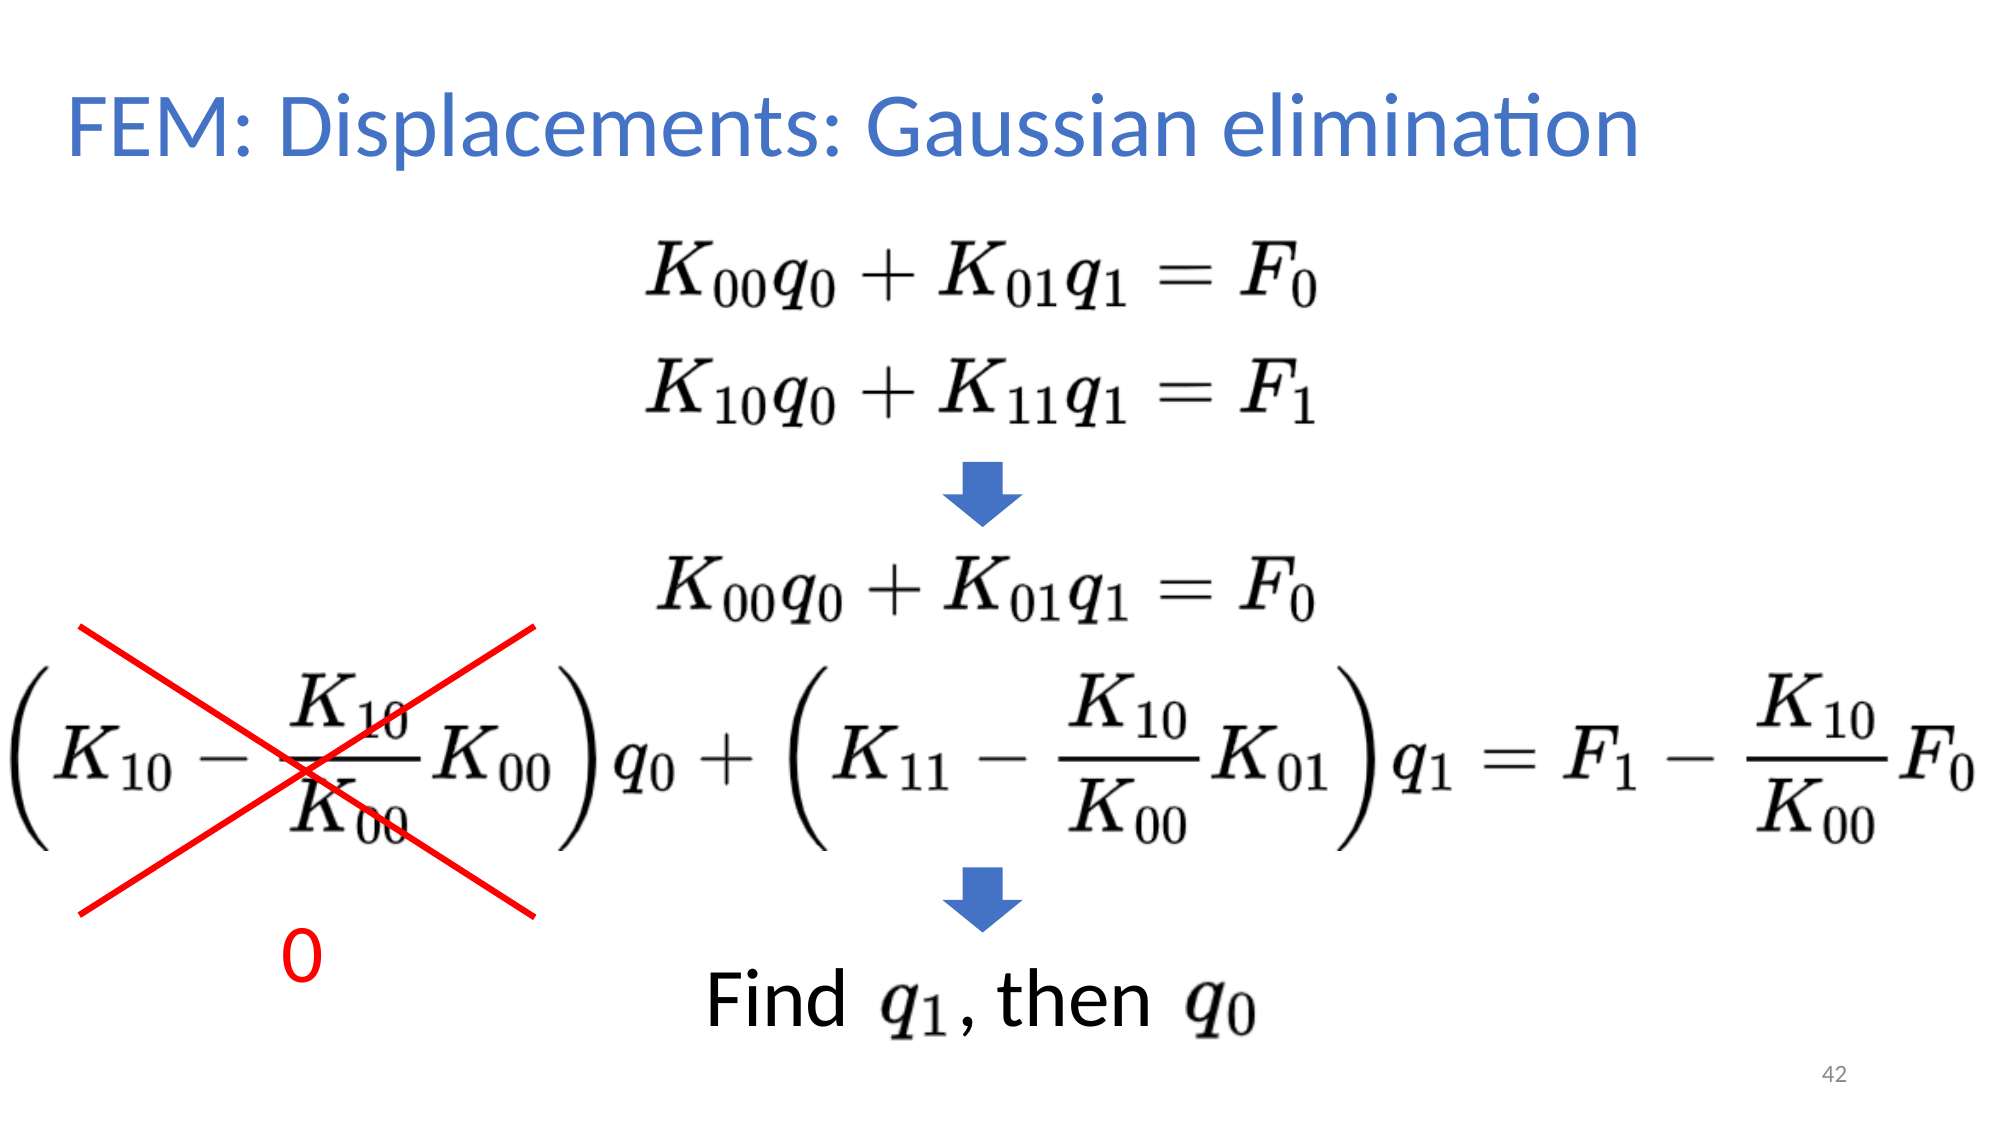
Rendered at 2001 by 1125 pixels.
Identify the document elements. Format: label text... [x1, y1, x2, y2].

text_box 0 [266, 918, 348, 1007]
picture [0, 536, 1999, 851]
text_box Find [690, 935, 872, 1051]
picture [630, 222, 1335, 452]
text_box , then [942, 935, 1248, 1051]
text_box [939, 866, 1026, 934]
slide_number 42 [1412, 1042, 1863, 1103]
picture [1182, 965, 1263, 1057]
picture [872, 970, 958, 1052]
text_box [79, 626, 535, 916]
title FEM: Displacements: Gaussian elimination [51, 40, 1955, 213]
text_box [939, 460, 1026, 529]
